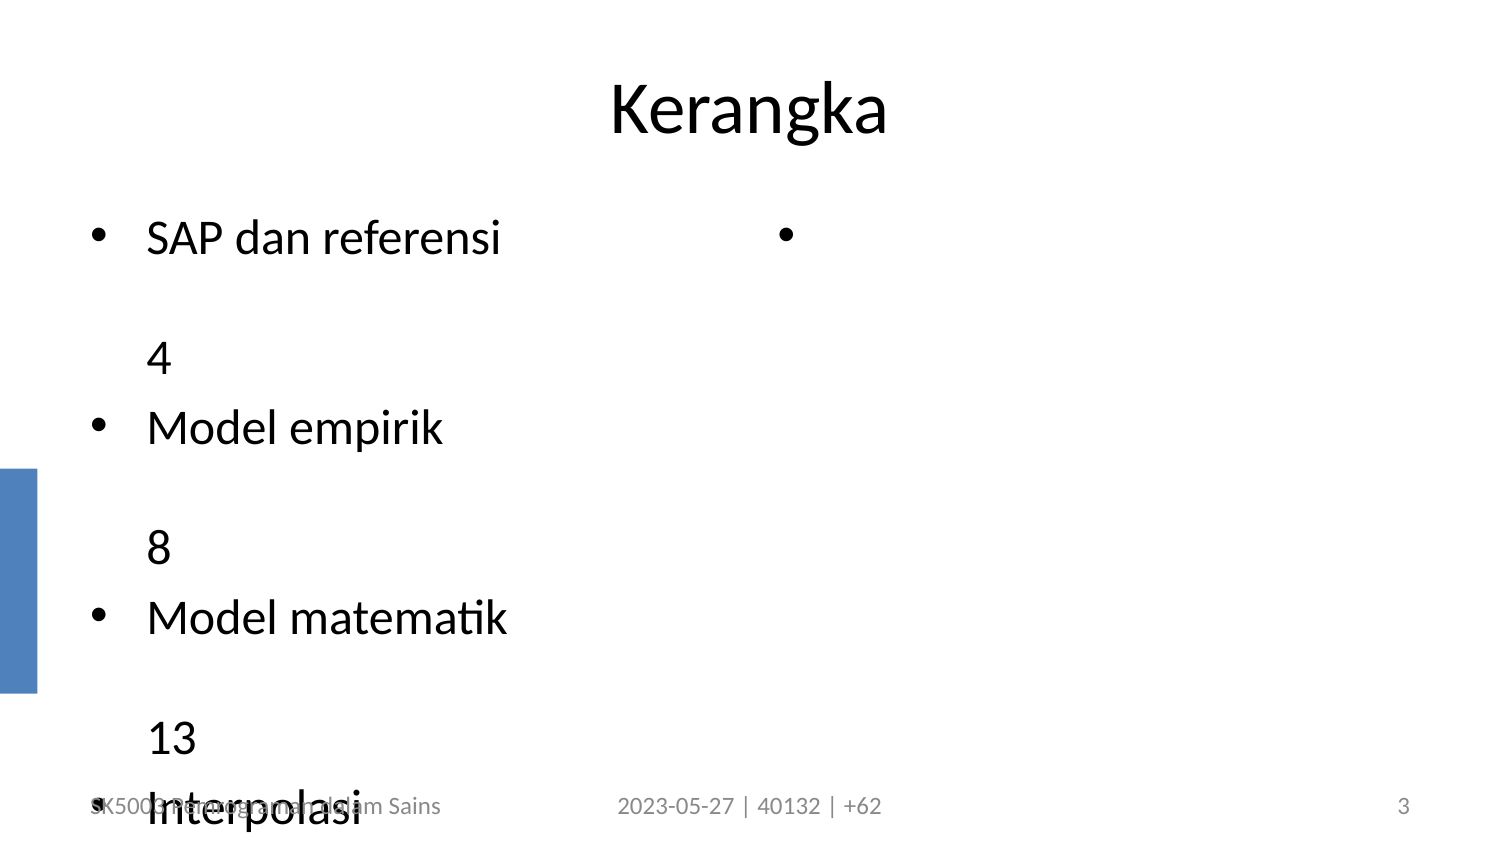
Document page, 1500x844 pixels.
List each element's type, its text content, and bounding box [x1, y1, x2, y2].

slide_number SK5003 Pemrograman dalam Sains [75, 782, 463, 827]
title Kerangka [74, 33, 1426, 175]
list [762, 196, 1426, 754]
list SAP dan referensi 4 Model empirik 8 Model matematik 13 Interpolasi 22 [74, 196, 738, 754]
slide_number 3 [1074, 782, 1425, 827]
footer 2023-05-27 | 40132 | +62 [512, 782, 988, 827]
